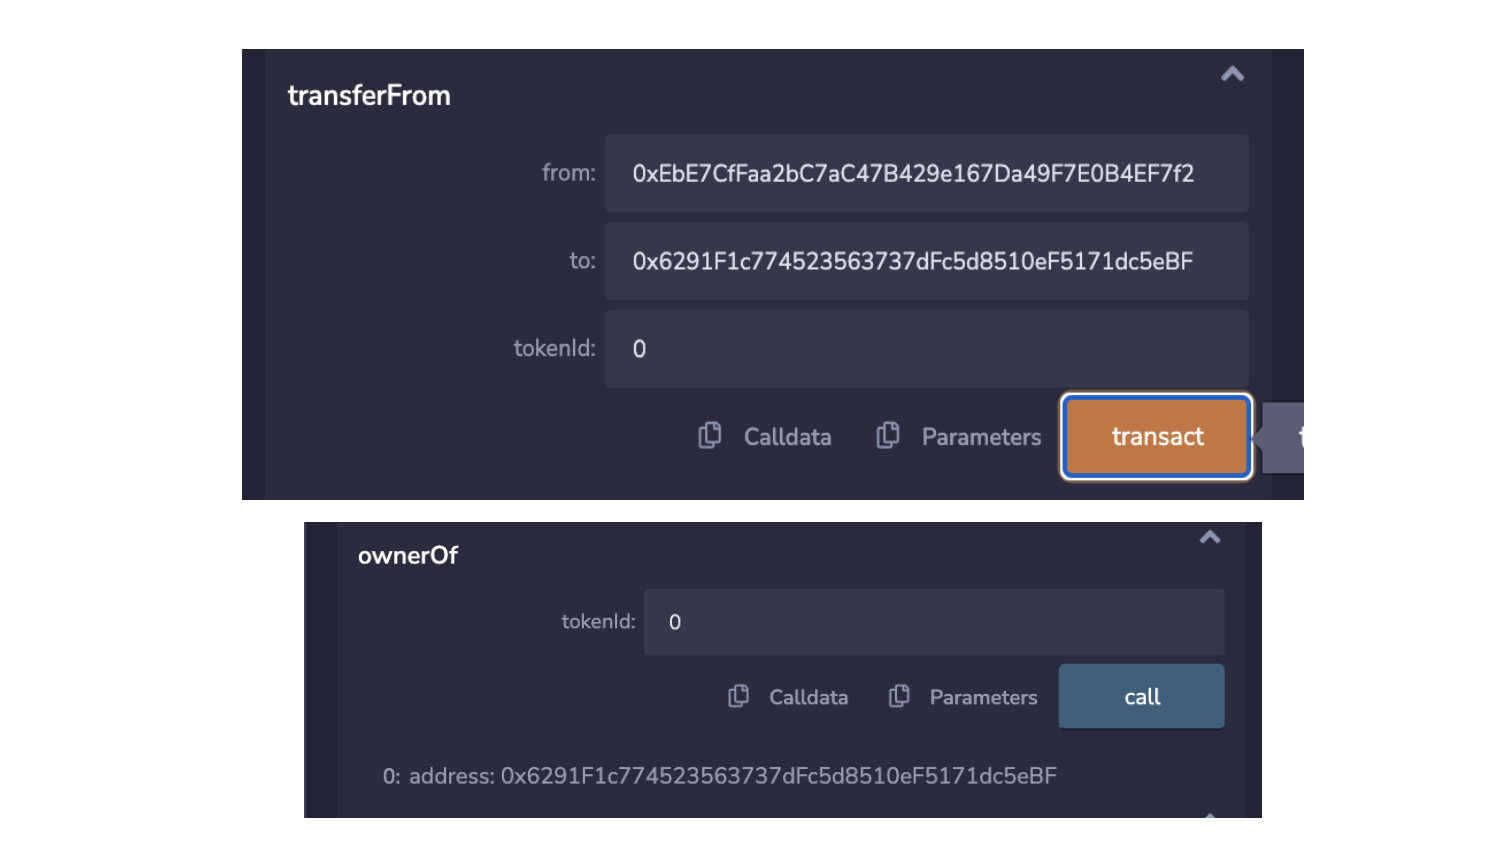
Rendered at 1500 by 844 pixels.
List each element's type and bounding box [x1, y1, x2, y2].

picture [241, 49, 1304, 500]
picture [304, 522, 1263, 818]
